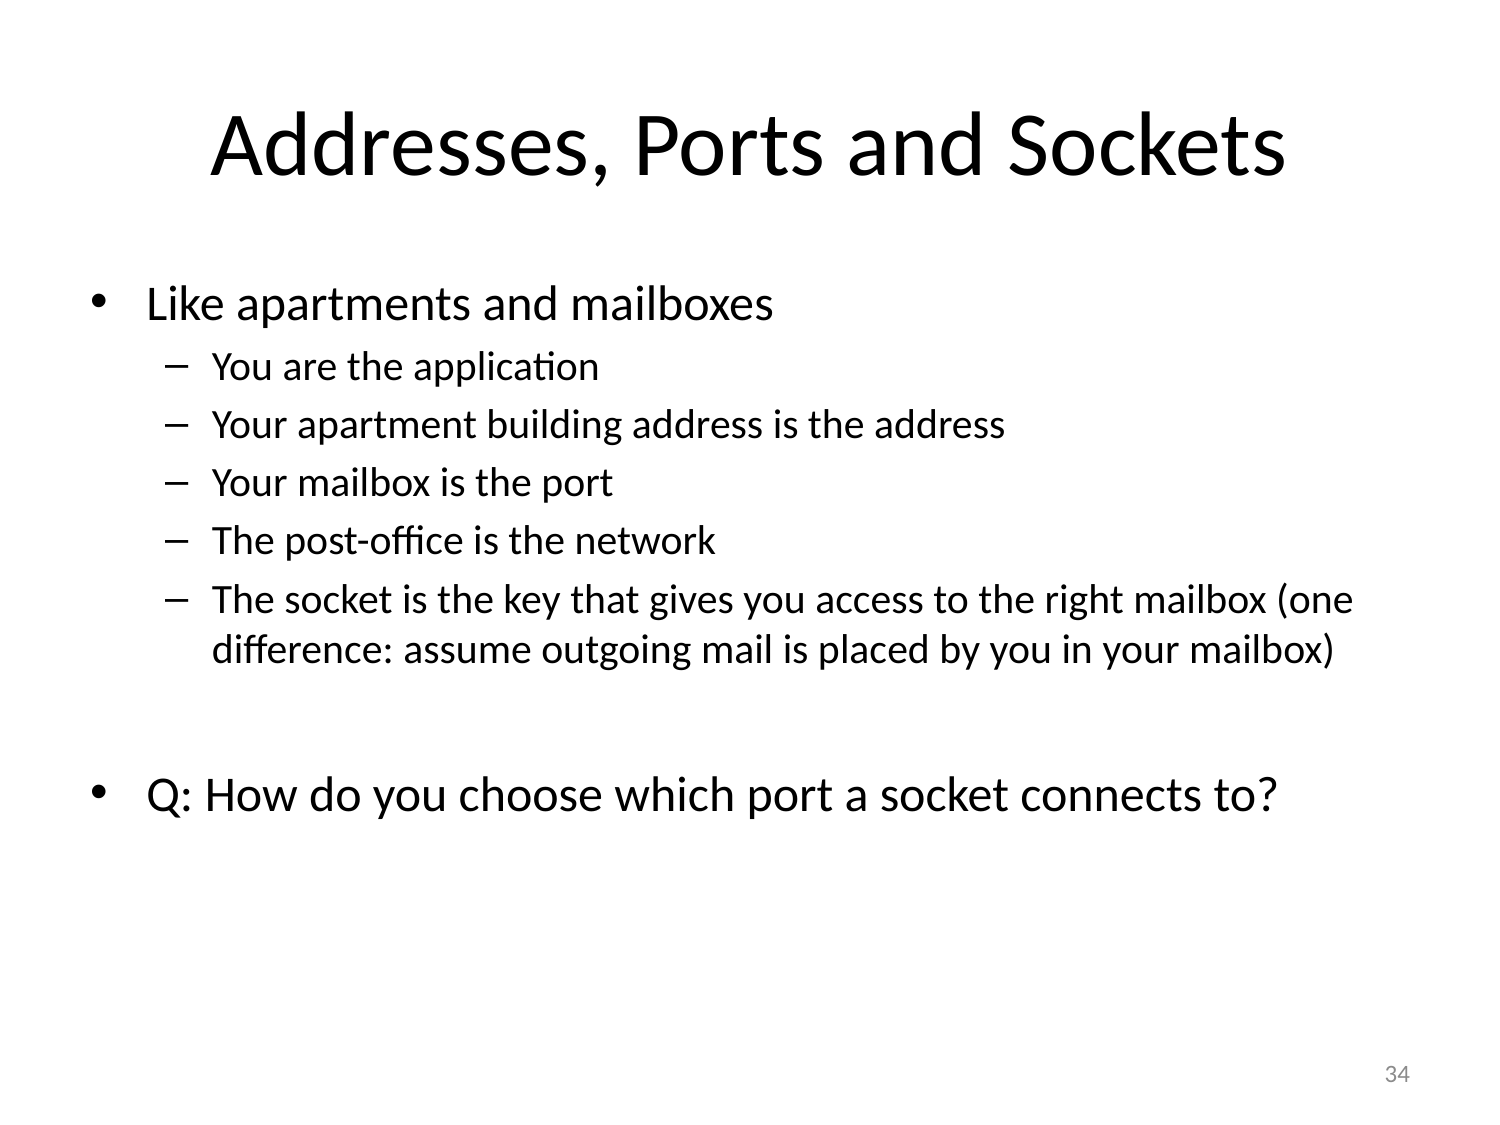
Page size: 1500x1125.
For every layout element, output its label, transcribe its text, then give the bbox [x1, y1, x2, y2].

list Like apartments and mailboxes You are the application Your apartment building address is the address Your mailbox is the port The post-office is the network The socket is the key that gives you access to the right mailbox (one difference: assume outgoing mail is placed by you in your mailbox) Q: How do you choose which port a socket connects to? [75, 262, 1425, 1005]
title Addresses, Ports and Sockets [75, 45, 1425, 233]
slide_number 34 [1074, 1042, 1425, 1103]
